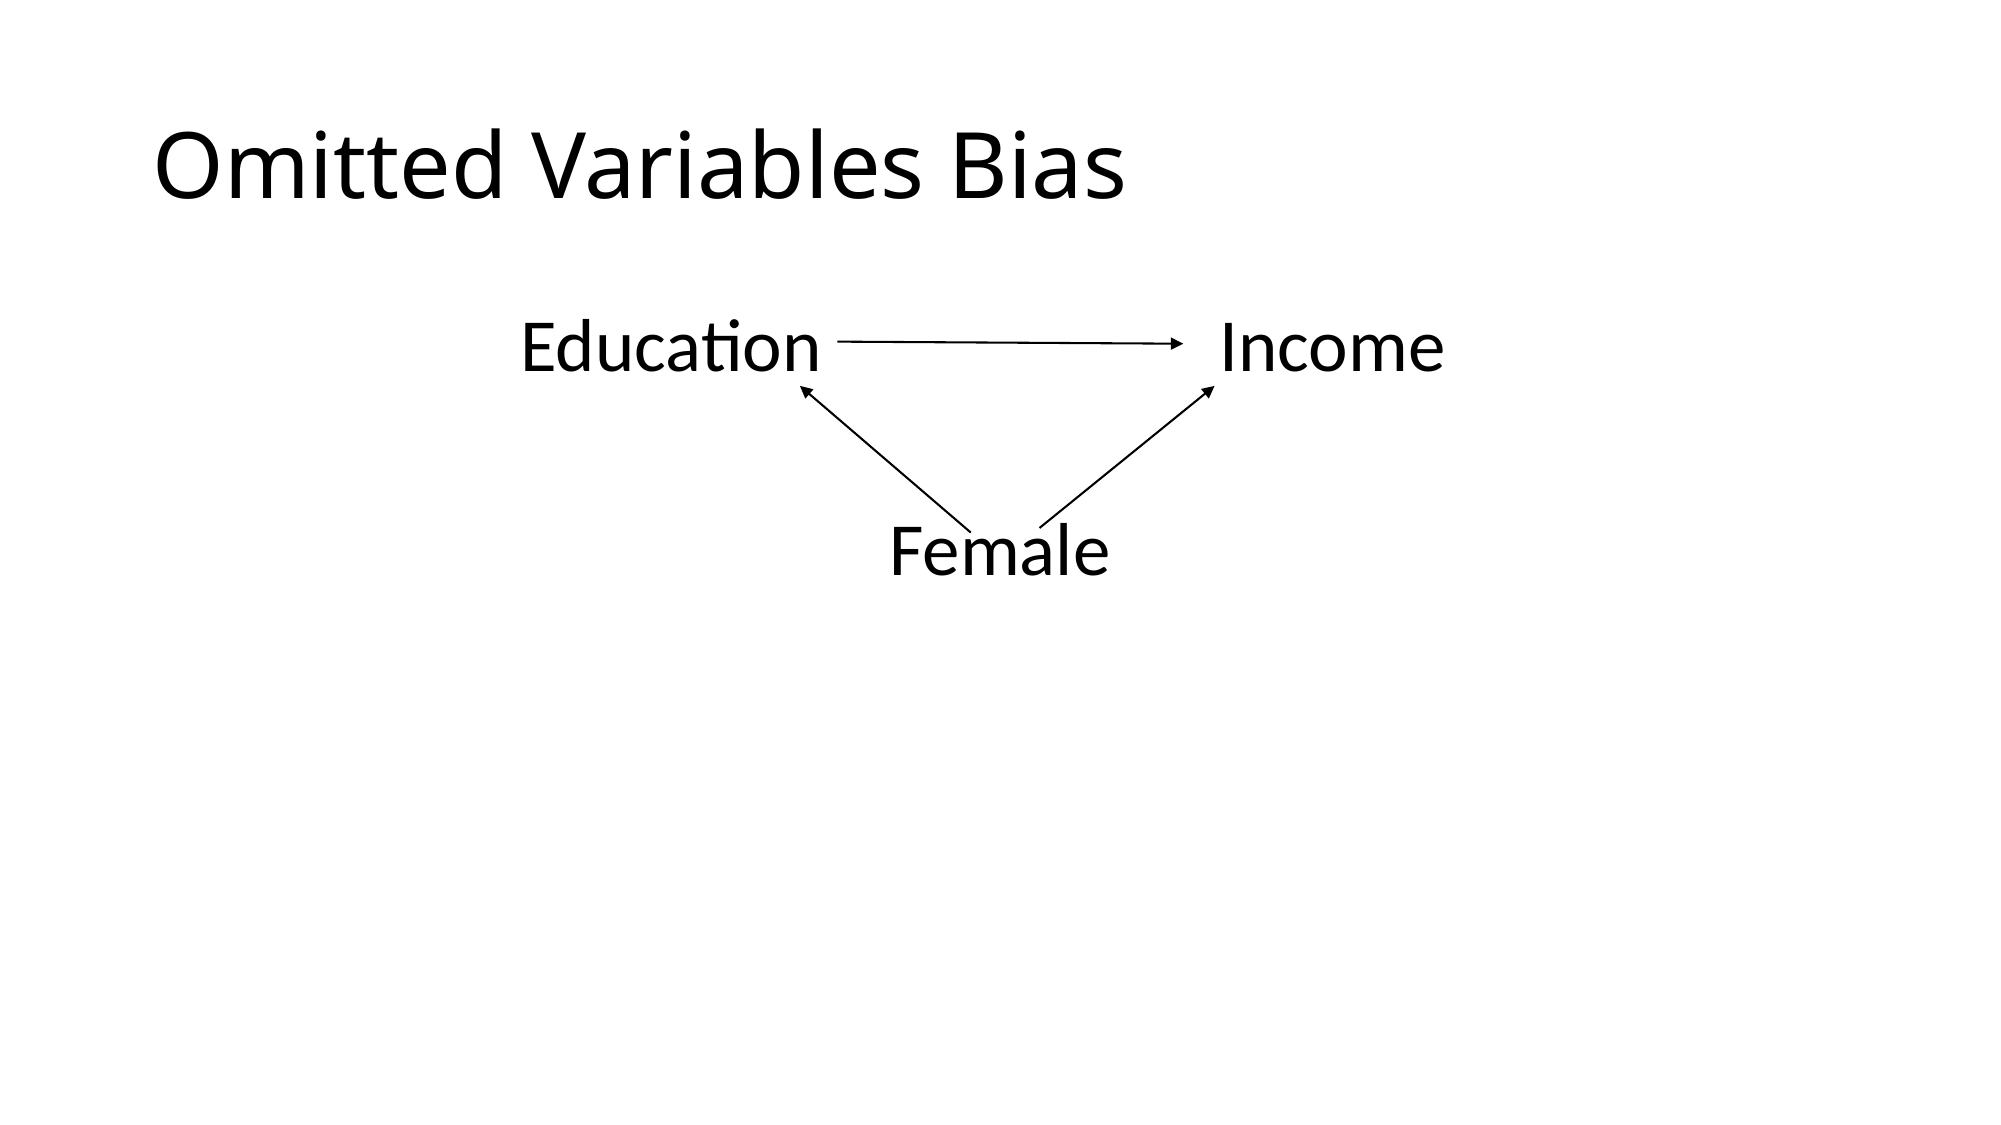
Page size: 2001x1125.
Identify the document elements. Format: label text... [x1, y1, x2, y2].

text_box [1039, 385, 1215, 528]
list Education Income Female [137, 299, 1863, 1014]
title Omitted Variables Bias [137, 59, 1863, 278]
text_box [799, 385, 971, 533]
